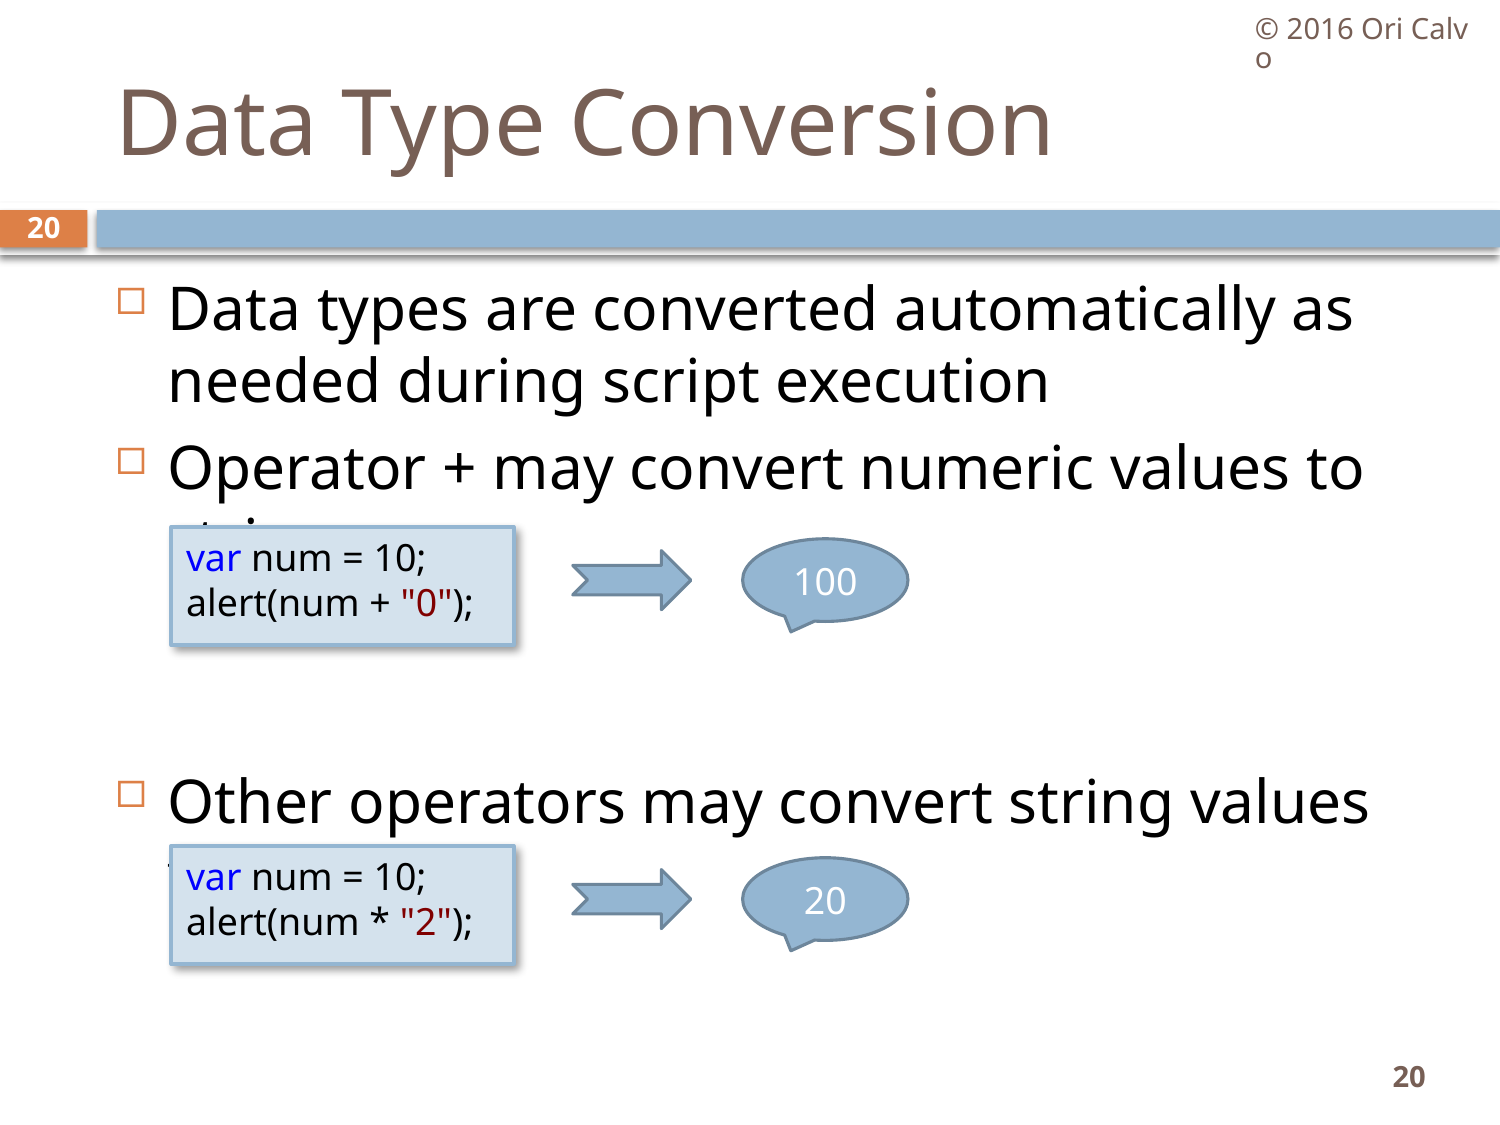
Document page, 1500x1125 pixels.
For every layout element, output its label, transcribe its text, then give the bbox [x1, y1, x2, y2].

text_box 100 [741, 537, 910, 634]
text_box [571, 868, 692, 931]
text_box [571, 549, 692, 612]
footer © 2016 Ori Calvo [1240, 0, 1500, 60]
text_box var num = 10; alert(num * "2"); [171, 845, 514, 965]
text_box 20 [741, 856, 910, 953]
text_box var num = 10; alert(num + "0"); [171, 527, 514, 646]
title Data Type Conversion [100, 37, 1438, 200]
slide_number 20 [0, 208, 88, 249]
list Data types are converted automatically as needed during script execution Operator + may convert numeric values to strings Other operators may convert string values to numeric [100, 262, 1438, 1000]
